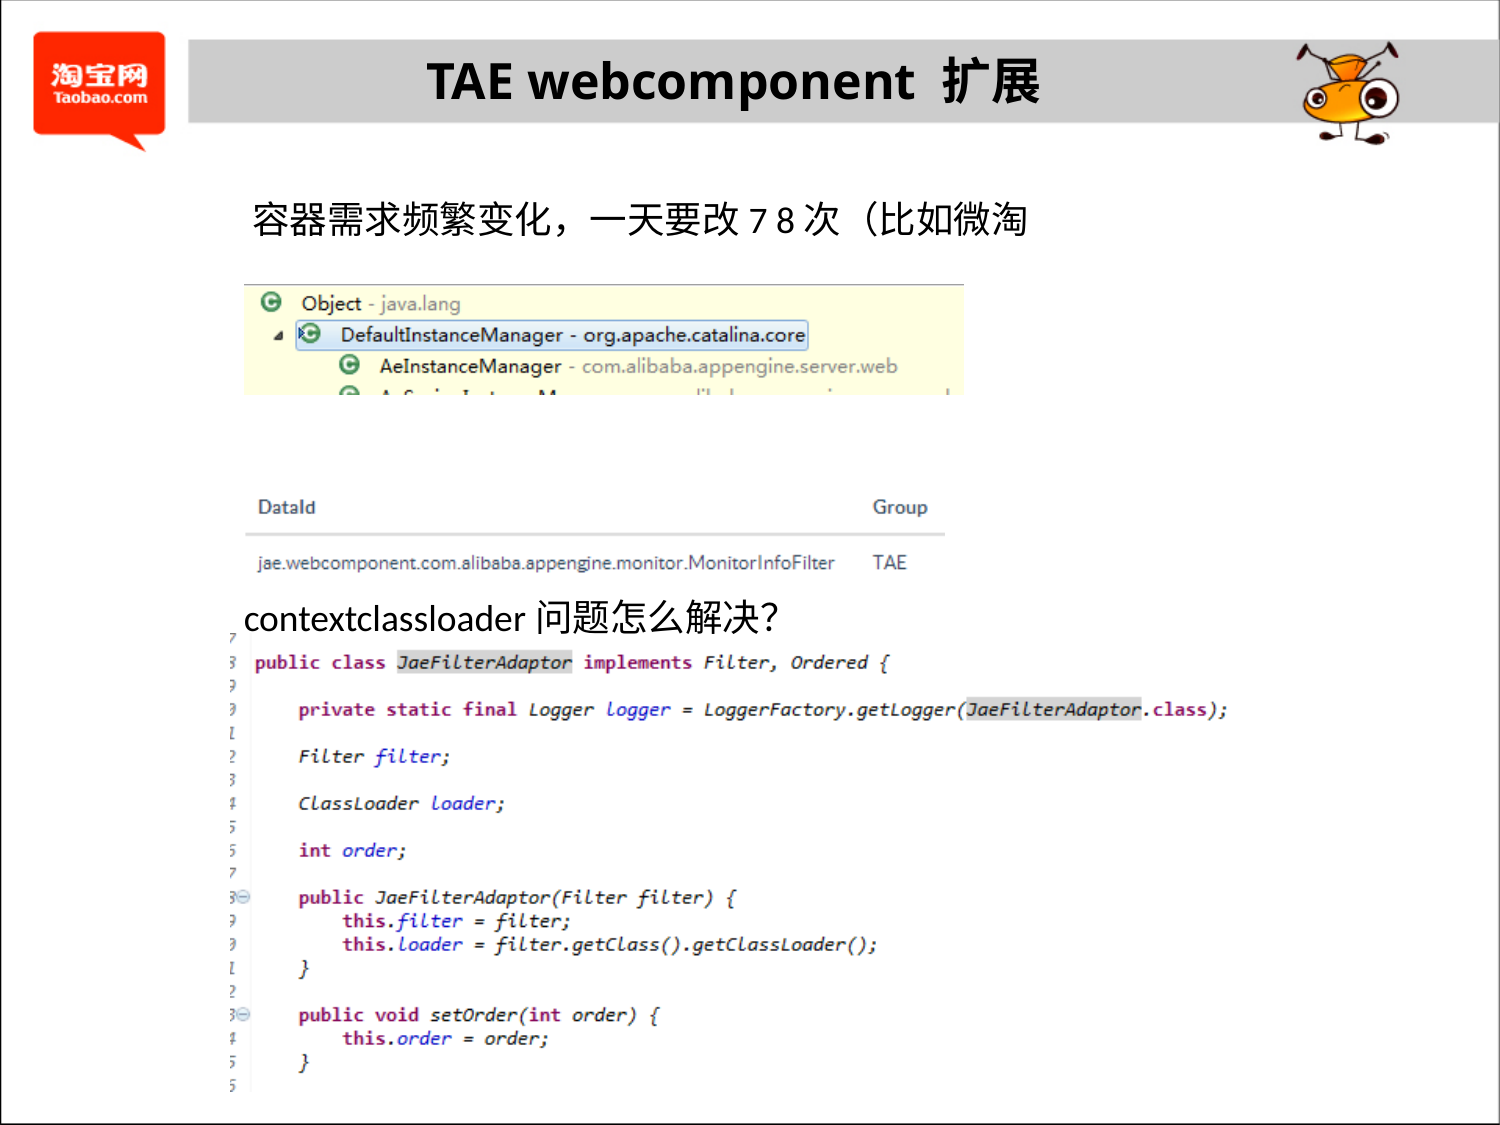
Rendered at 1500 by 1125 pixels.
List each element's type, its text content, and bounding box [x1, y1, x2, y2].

text_box contextclassloader问题怎么解决？ [229, 594, 813, 632]
picture [0, 0, 1500, 1125]
text_box 容器需求频繁变化，一天要改7 8次（比如微淘 [237, 188, 1044, 249]
text_box TAE webcomponent 扩展 [194, 46, 1285, 114]
